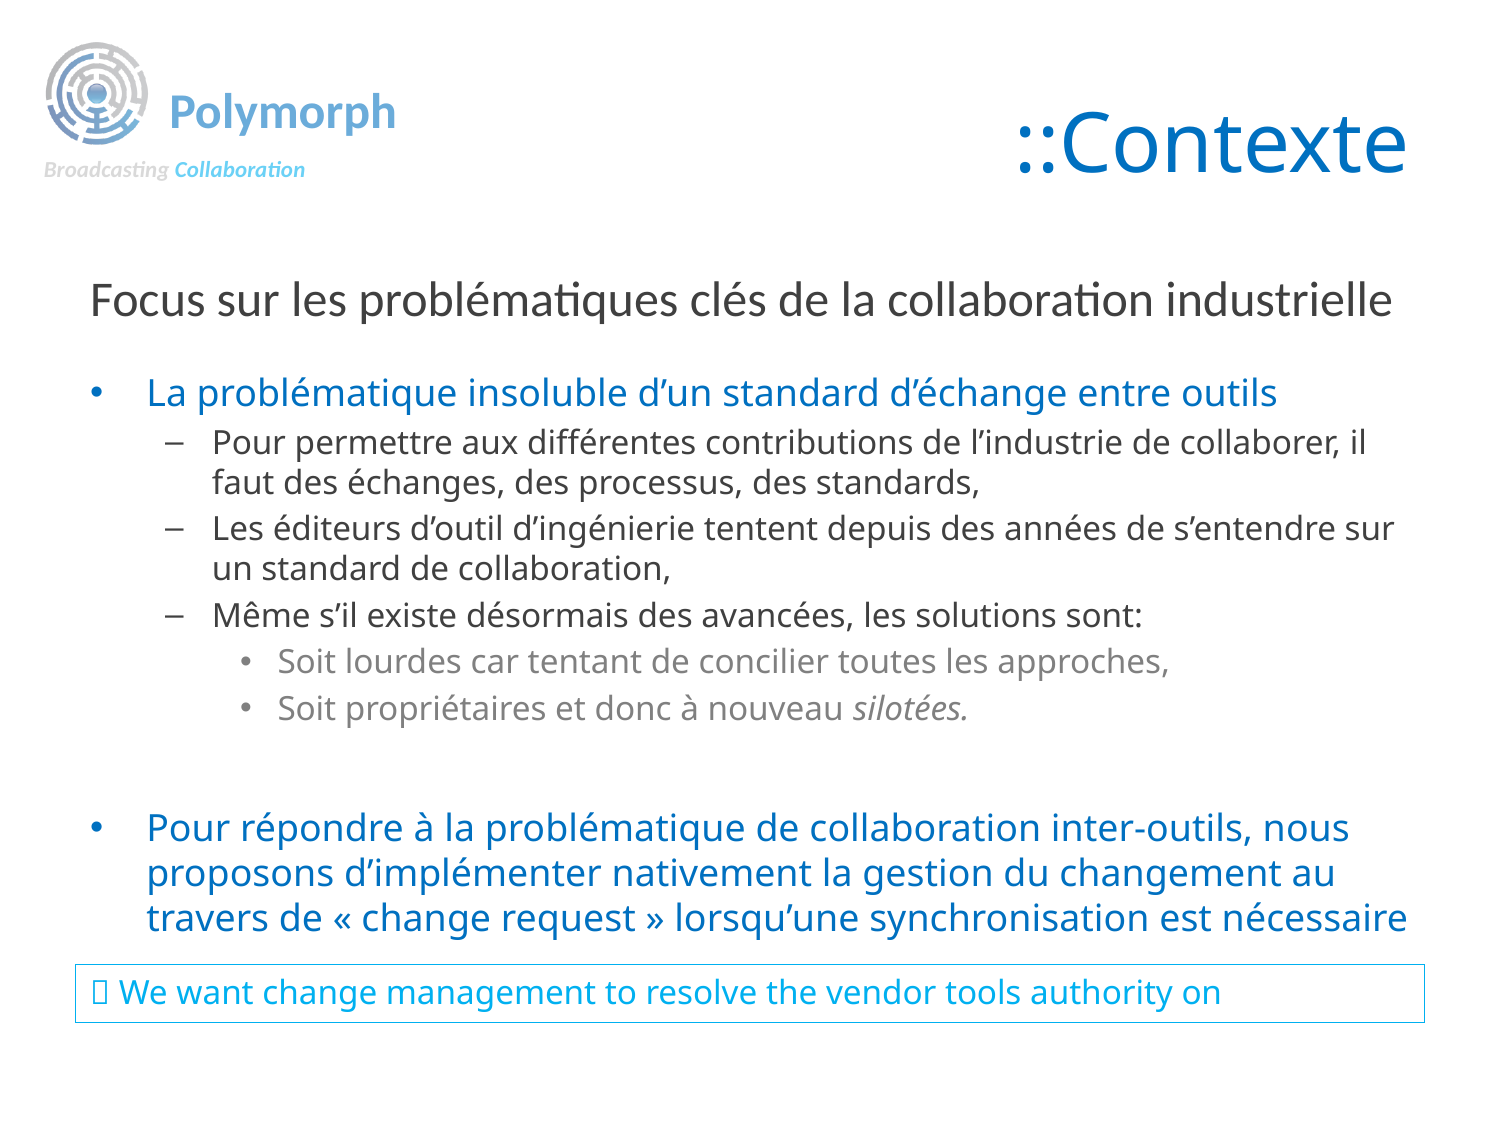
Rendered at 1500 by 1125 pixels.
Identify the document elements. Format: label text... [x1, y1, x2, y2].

title ::Contexte [466, 45, 1425, 233]
list  We want change management to resolve the vendor tools authority on [75, 964, 1425, 1023]
list La problématique insoluble d’un standard d’échange entre outils Pour permettre aux différentes contributions de l’industrie de collaborer, il faut des échanges, des processus, des standards, Les éditeurs d’outil d’ingénierie tentent depuis des années de s’entendre sur un standard de collaboration, Même s’il existe désormais des avancées, les solutions sont: Soit lourdes car tentant de concilier toutes les approches, Soit propriétaires et donc à nouveau silotées. Pour répondre à la problématique de collaboration inter-outils, nous proposons d’implémenter nativement la gestion du changement au travers de « change request » lorsqu’une synchronisation est nécessaire [75, 361, 1425, 944]
list Focus sur les problématiques clés de la collaboration industrielle [75, 259, 1425, 351]
